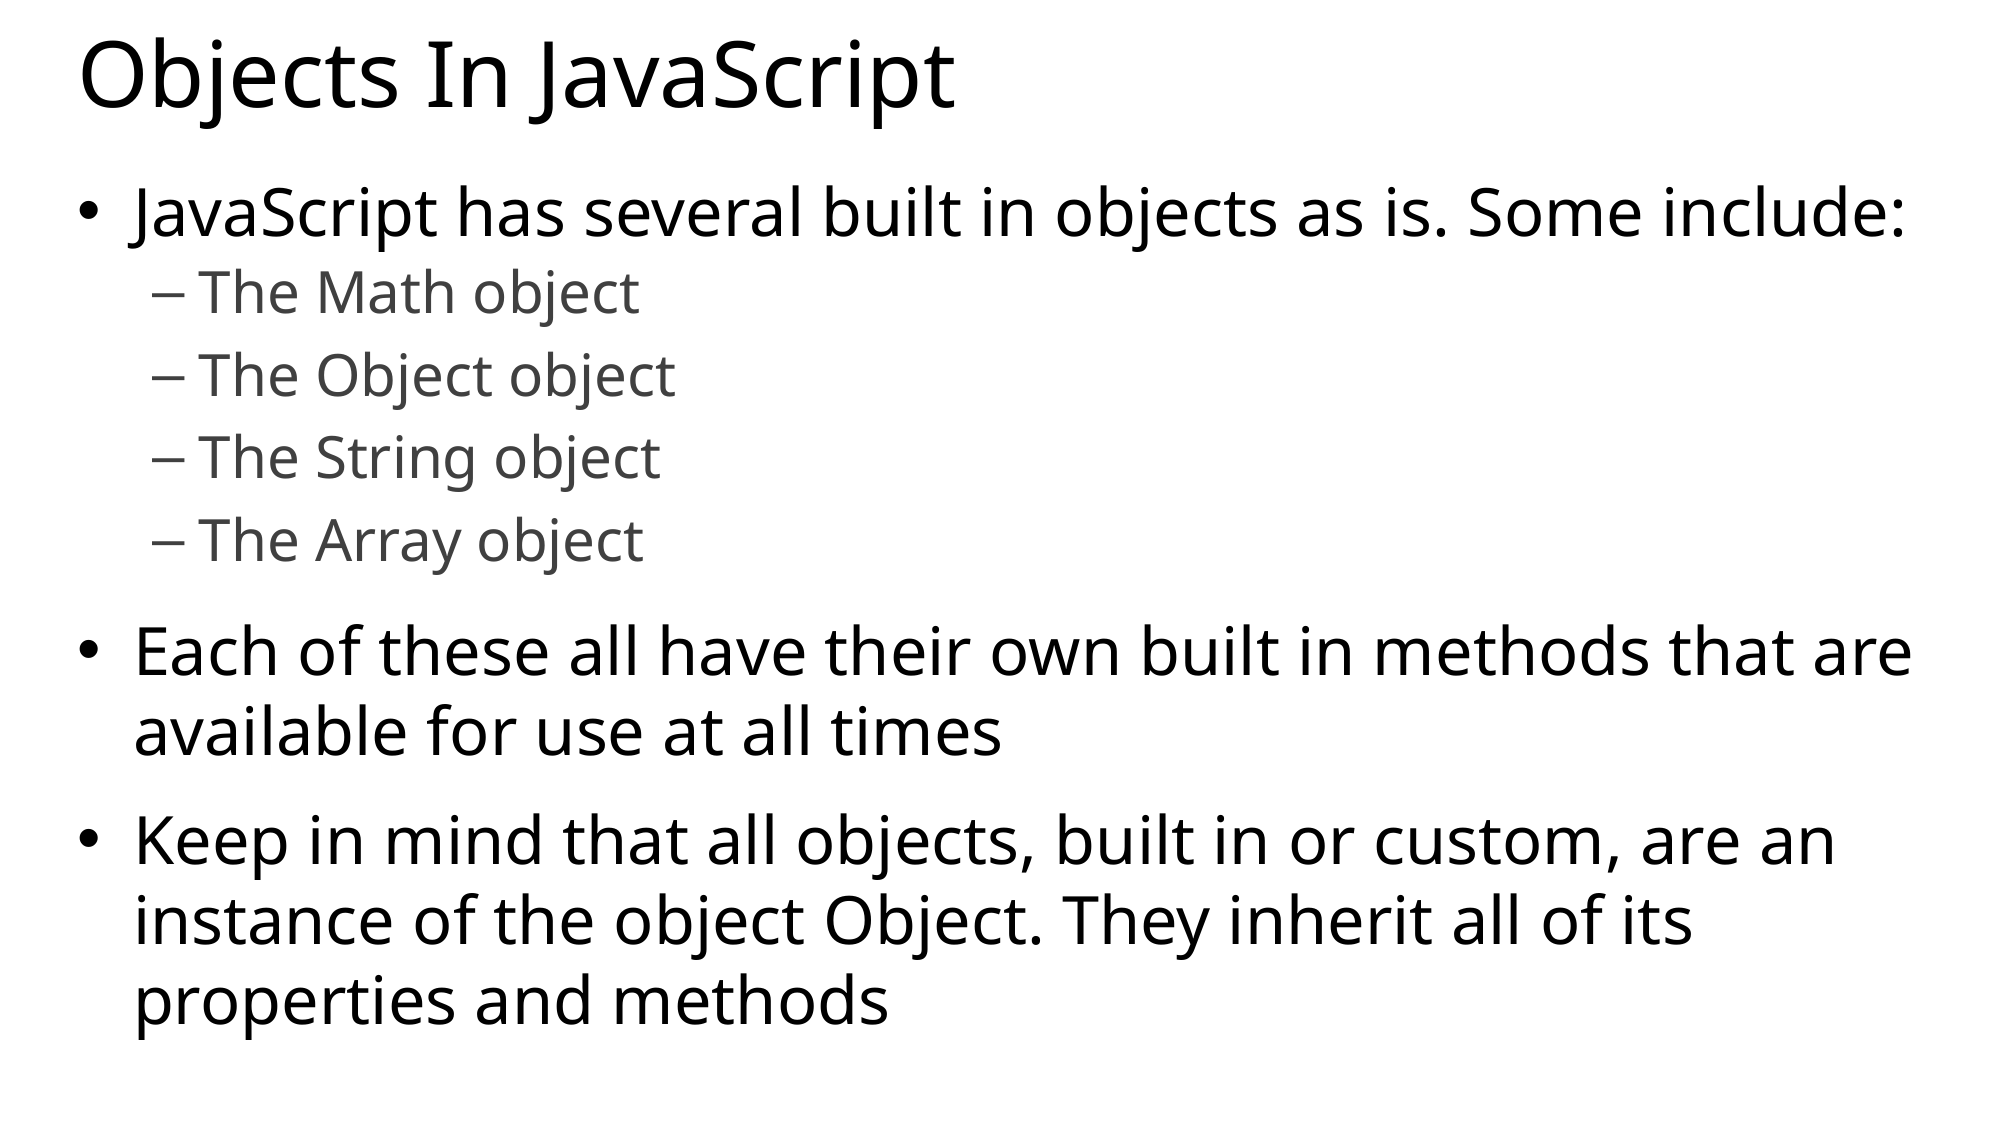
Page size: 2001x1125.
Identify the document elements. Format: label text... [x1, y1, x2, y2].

list JavaScript has several built in objects as is. Some include: The Math object The Object object The String object The Array object Each of these all have their own built in methods that are available for use at all times Keep in mind that all objects, built in or custom, are an instance of the object Object. They inherit all of its properties and methods [62, 161, 1953, 1097]
title Objects In JavaScript [62, 29, 1953, 144]
